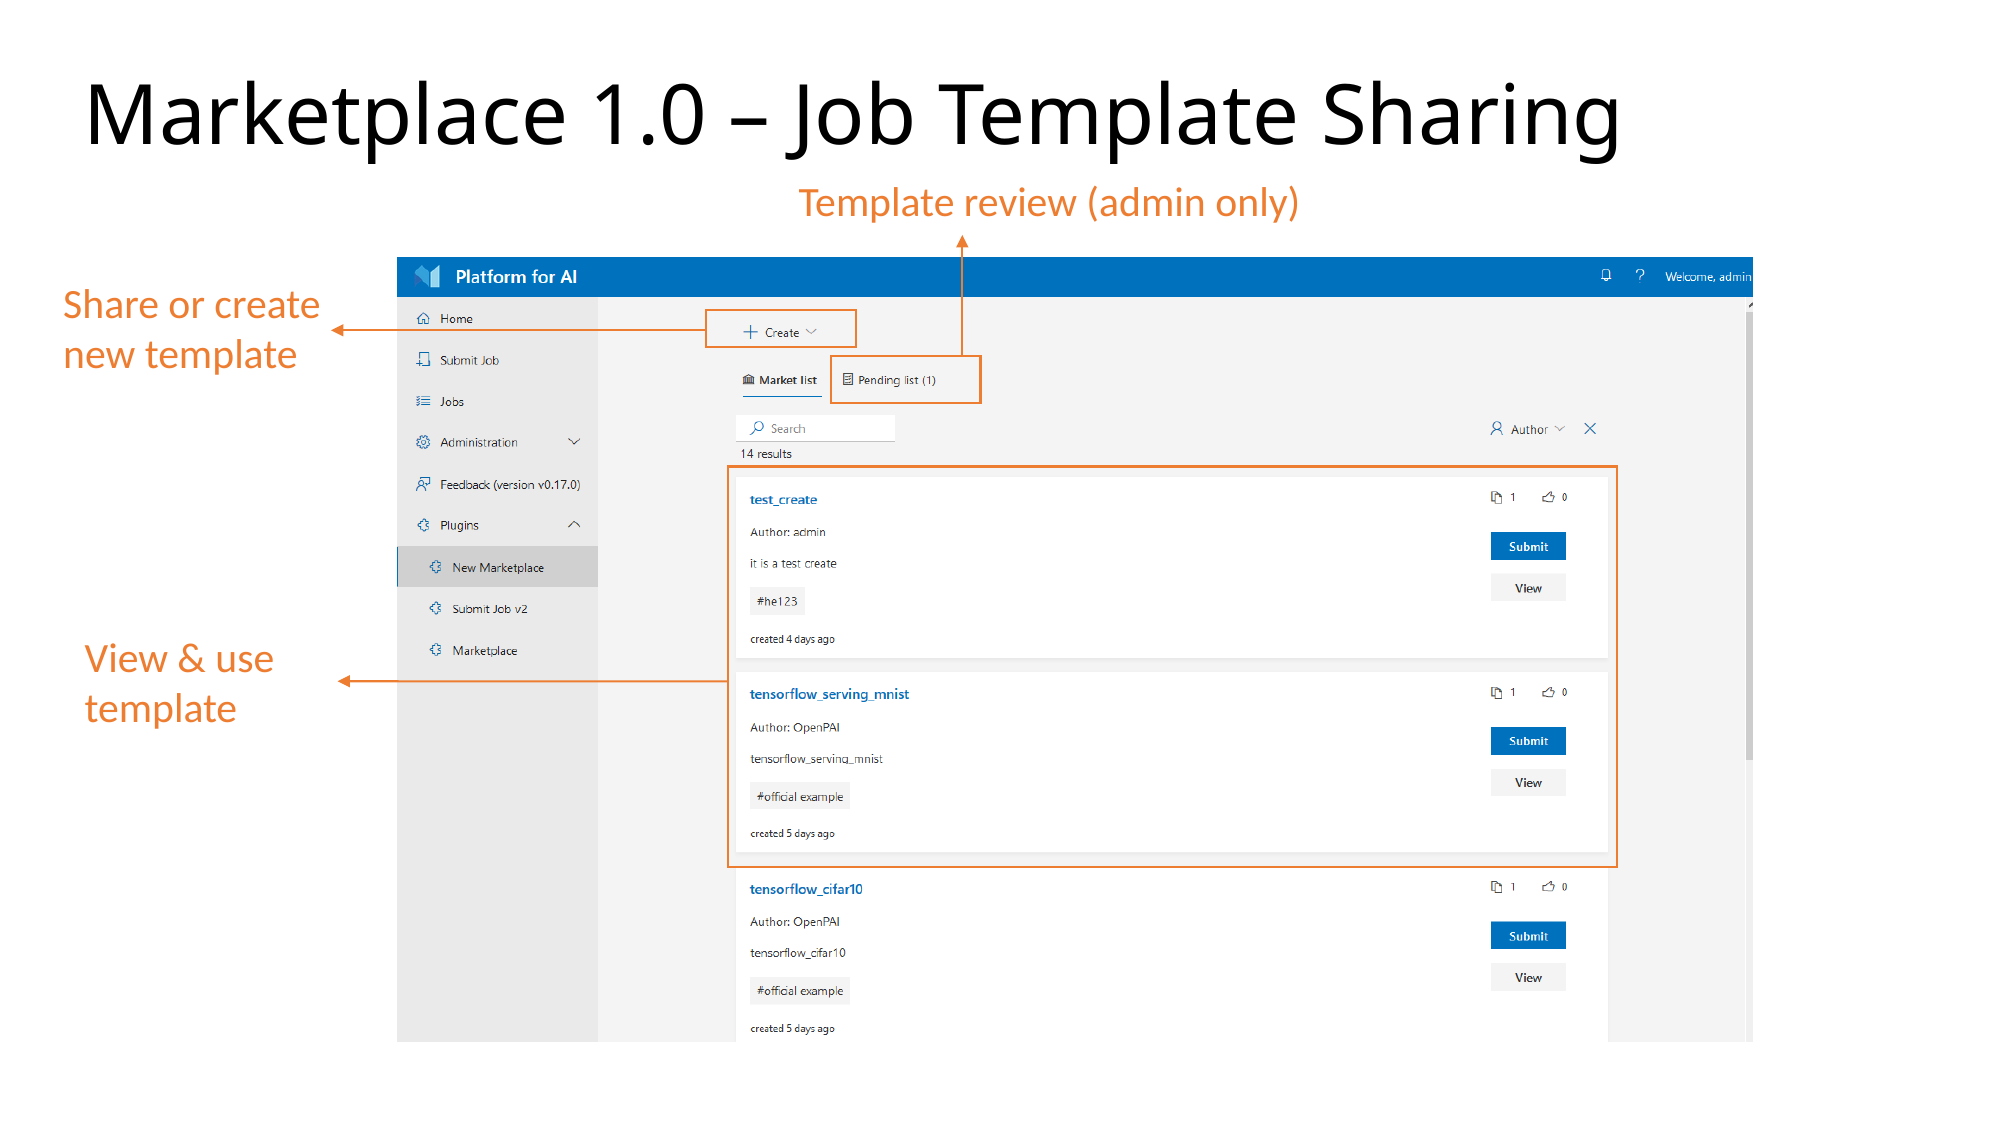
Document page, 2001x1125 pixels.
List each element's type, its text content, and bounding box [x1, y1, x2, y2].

text_box View & use template [69, 623, 290, 738]
text_box Share or create new template [48, 269, 336, 385]
text_box Template review (admin only) [783, 167, 1316, 232]
title Marketplace 1.0 – Job Template Sharing [68, 50, 1794, 185]
picture [397, 257, 1753, 1042]
